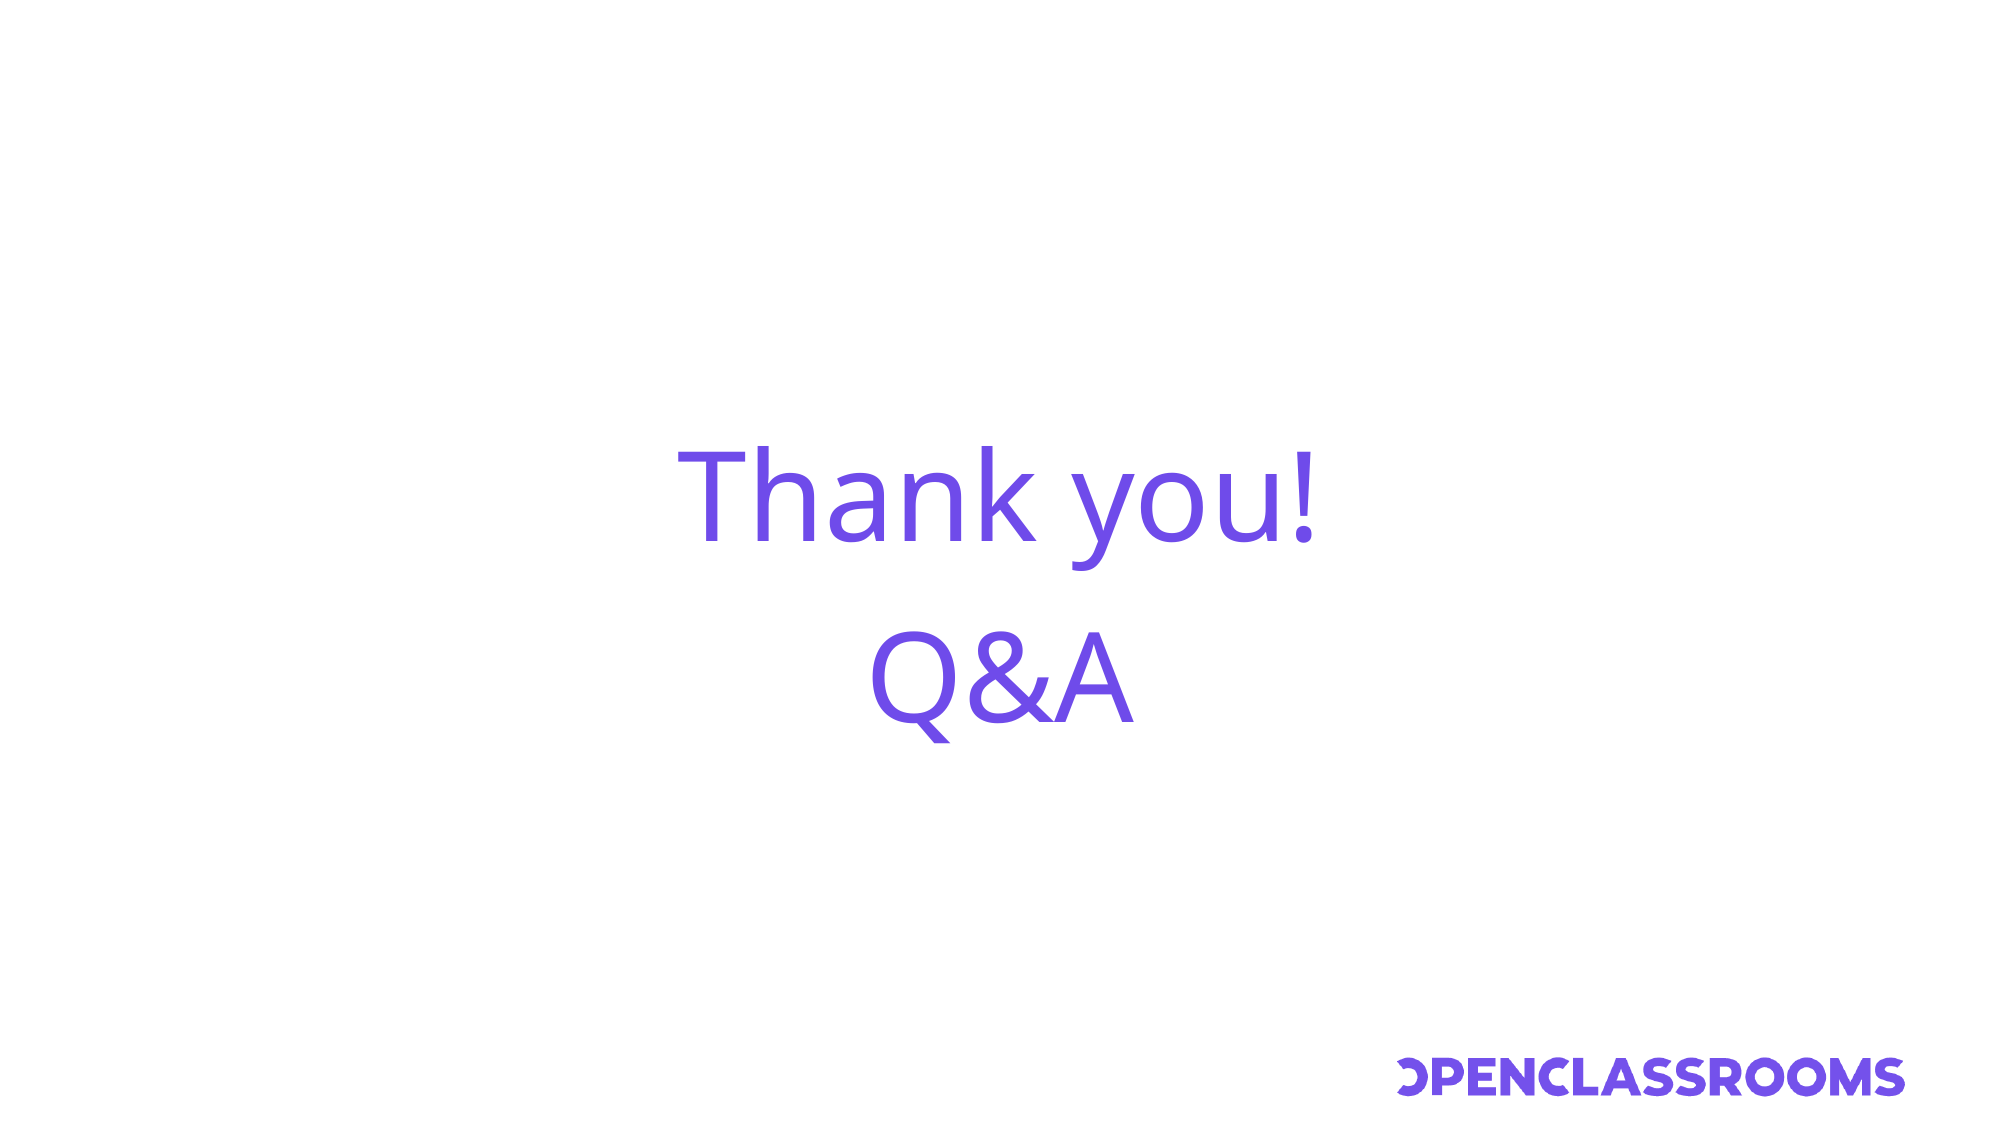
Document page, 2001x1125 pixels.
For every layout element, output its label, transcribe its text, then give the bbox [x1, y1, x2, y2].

text_box Q&A [250, 562, 1751, 758]
picture [1394, 1052, 1908, 1103]
title Thank you! [249, 184, 1750, 576]
